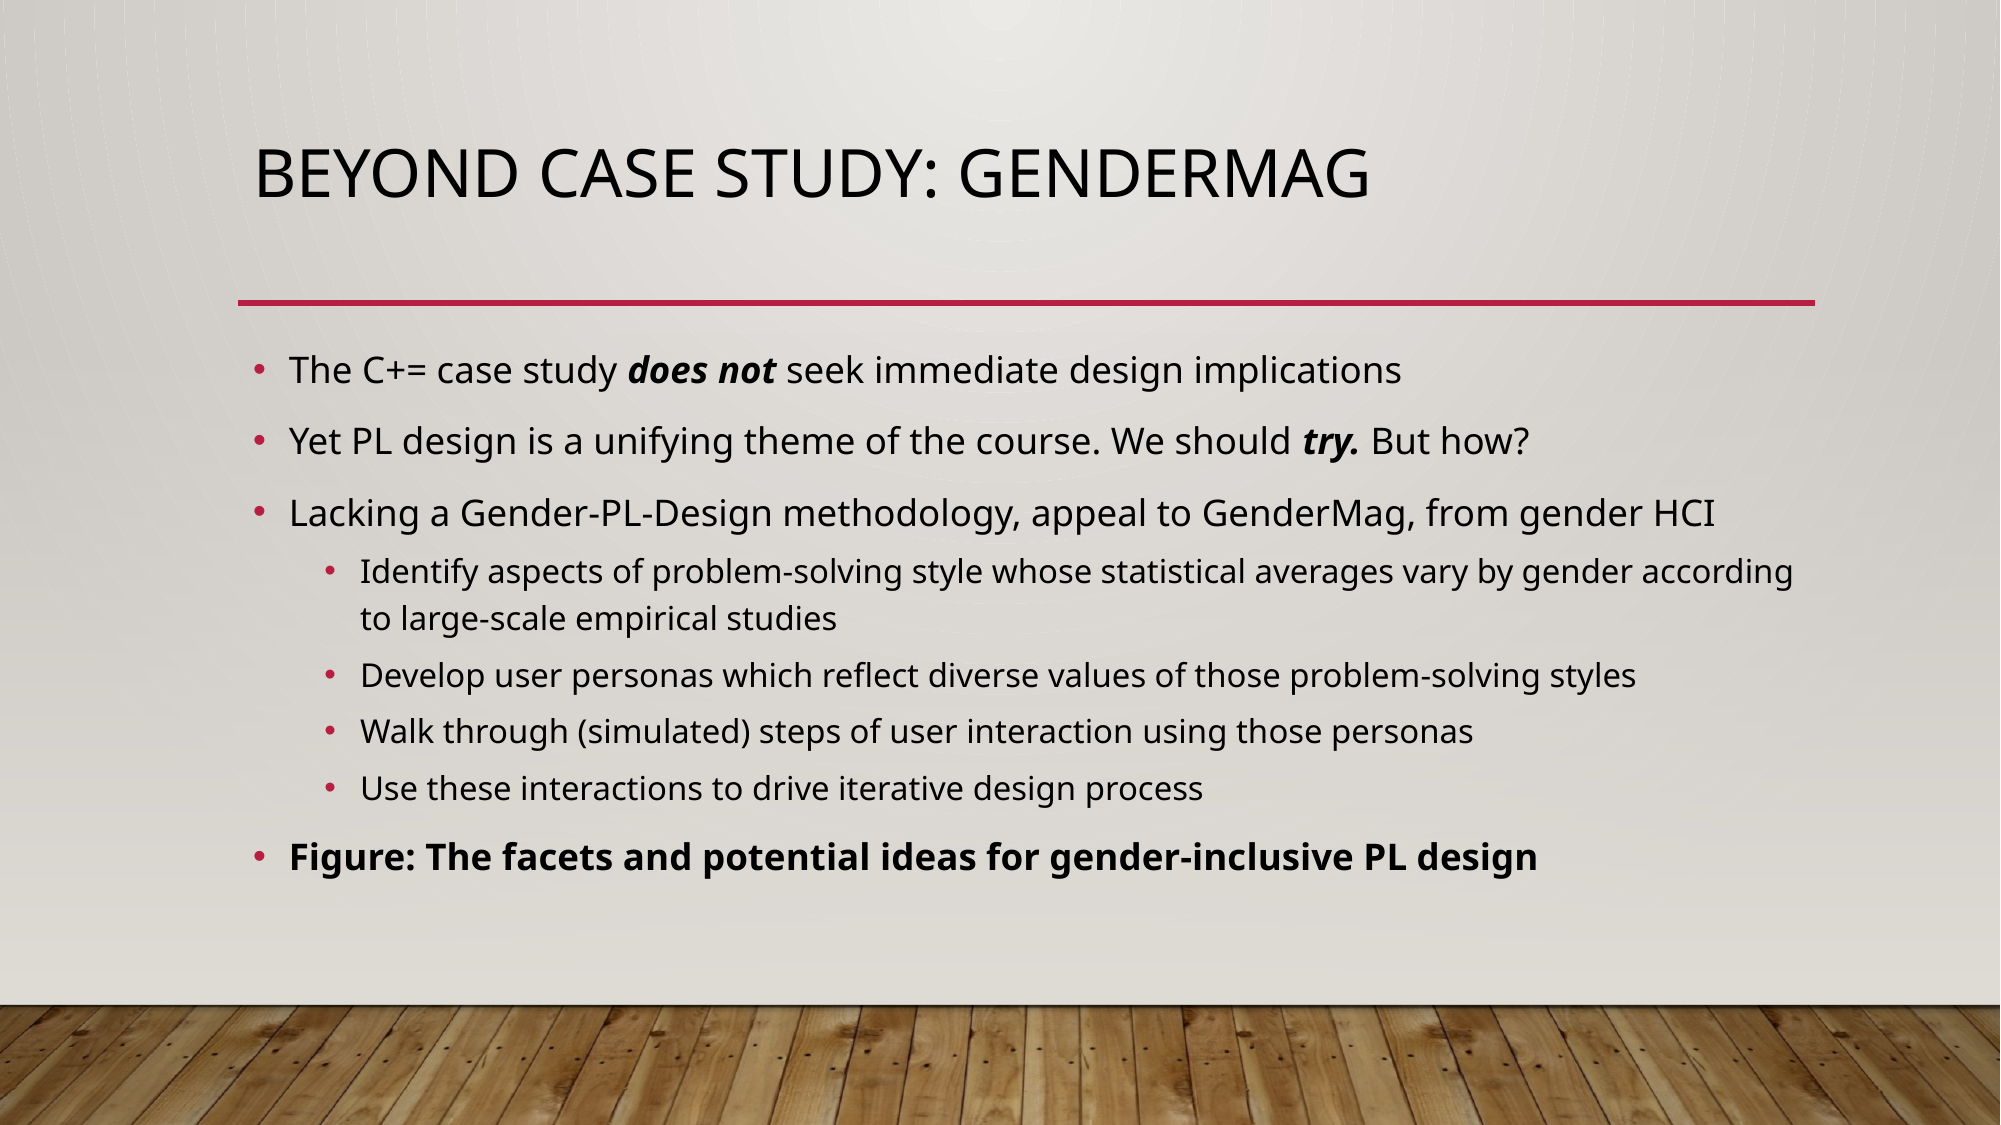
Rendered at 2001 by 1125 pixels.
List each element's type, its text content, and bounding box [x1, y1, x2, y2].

list The C+= case study does not seek immediate design implications Yet PL design is a unifying theme of the course. We should try. But how? Lacking a Gender-PL-Design methodology, appeal to GenderMag, from gender HCI Identify aspects of problem-solving style whose statistical averages vary by gender according to large-scale empirical studies Develop user personas which reflect diverse values of those problem-solving styles Walk through (simulated) steps of user interaction using those personas Use these interactions to drive iterative design process Figure: The facets and potential ideas for gender-inclusive PL design [238, 330, 1814, 897]
picture [0, 1005, 2000, 1125]
title Beyond case study: GenderMag [238, 131, 1814, 305]
